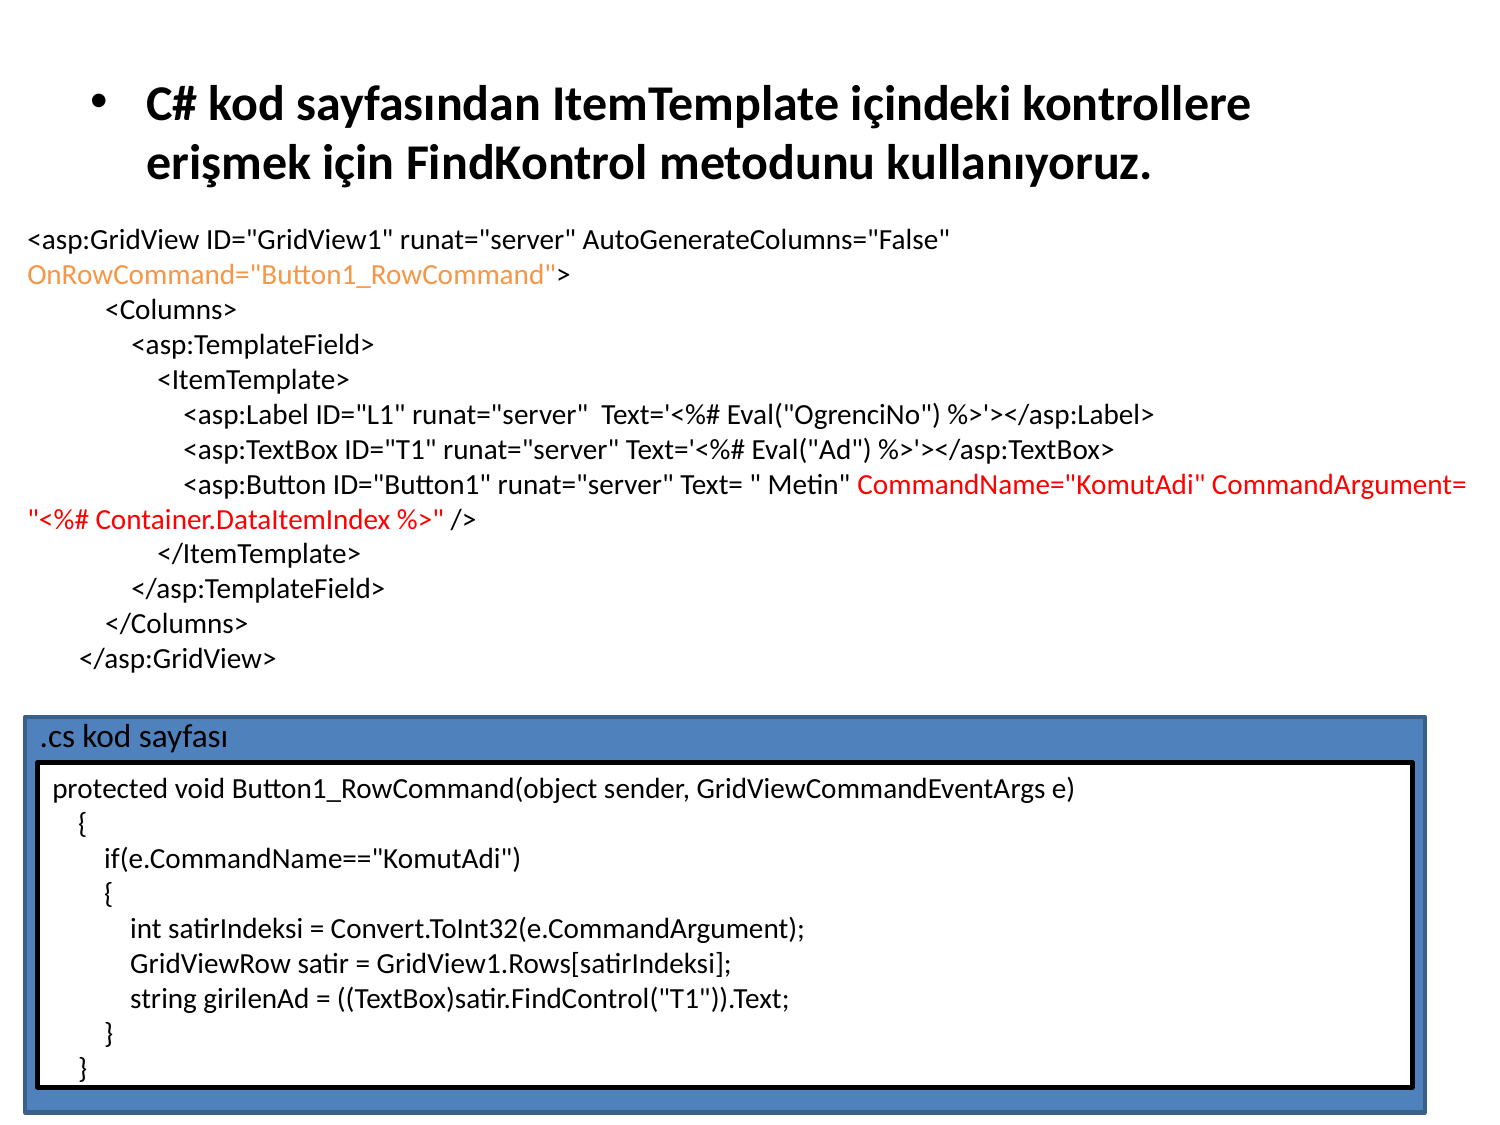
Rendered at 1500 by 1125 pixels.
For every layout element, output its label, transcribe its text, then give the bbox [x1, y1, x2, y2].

list C# kod sayfasından ItemTemplate içindeki kontrollere erişmek için FindKontrol metodunu kullanıyoruz. [75, 62, 1425, 212]
text_box [23, 715, 1427, 1115]
text_box <asp:GridView ID="GridView1" runat="server" AutoGenerateColumns="False" OnRowCommand="Button1_RowCommand"> <Columns> <asp:TemplateField> <ItemTemplate> <asp:Label ID="L1" runat="server" Text='<%# Eval("OgrenciNo") %>'></asp:Label> <asp:TextBox ID="T1" runat="server" Text='<%# Eval("Ad") %>'></asp:TextBox> <asp:Button ID="Button1" runat="server" Text= " Metin" CommandName="KomutAdi" CommandArgument= "<%# Container.DataItemIndex %>" /> </ItemTemplate> </asp:TemplateField> </Columns> </asp:GridView> [12, 212, 1500, 683]
text_box protected void Button1_RowCommand(object sender, GridViewCommandEventArgs e) { if(e.CommandName=="KomutAdi") { int satirIndeksi = Convert.ToInt32(e.CommandArgument); GridViewRow satir = GridView1.Rows[satirIndeksi]; string girilenAd = ((TextBox)satir.FindControl("T1")).Text; } } [37, 762, 1463, 1092]
text_box .cs kod sayfası [24, 706, 953, 762]
